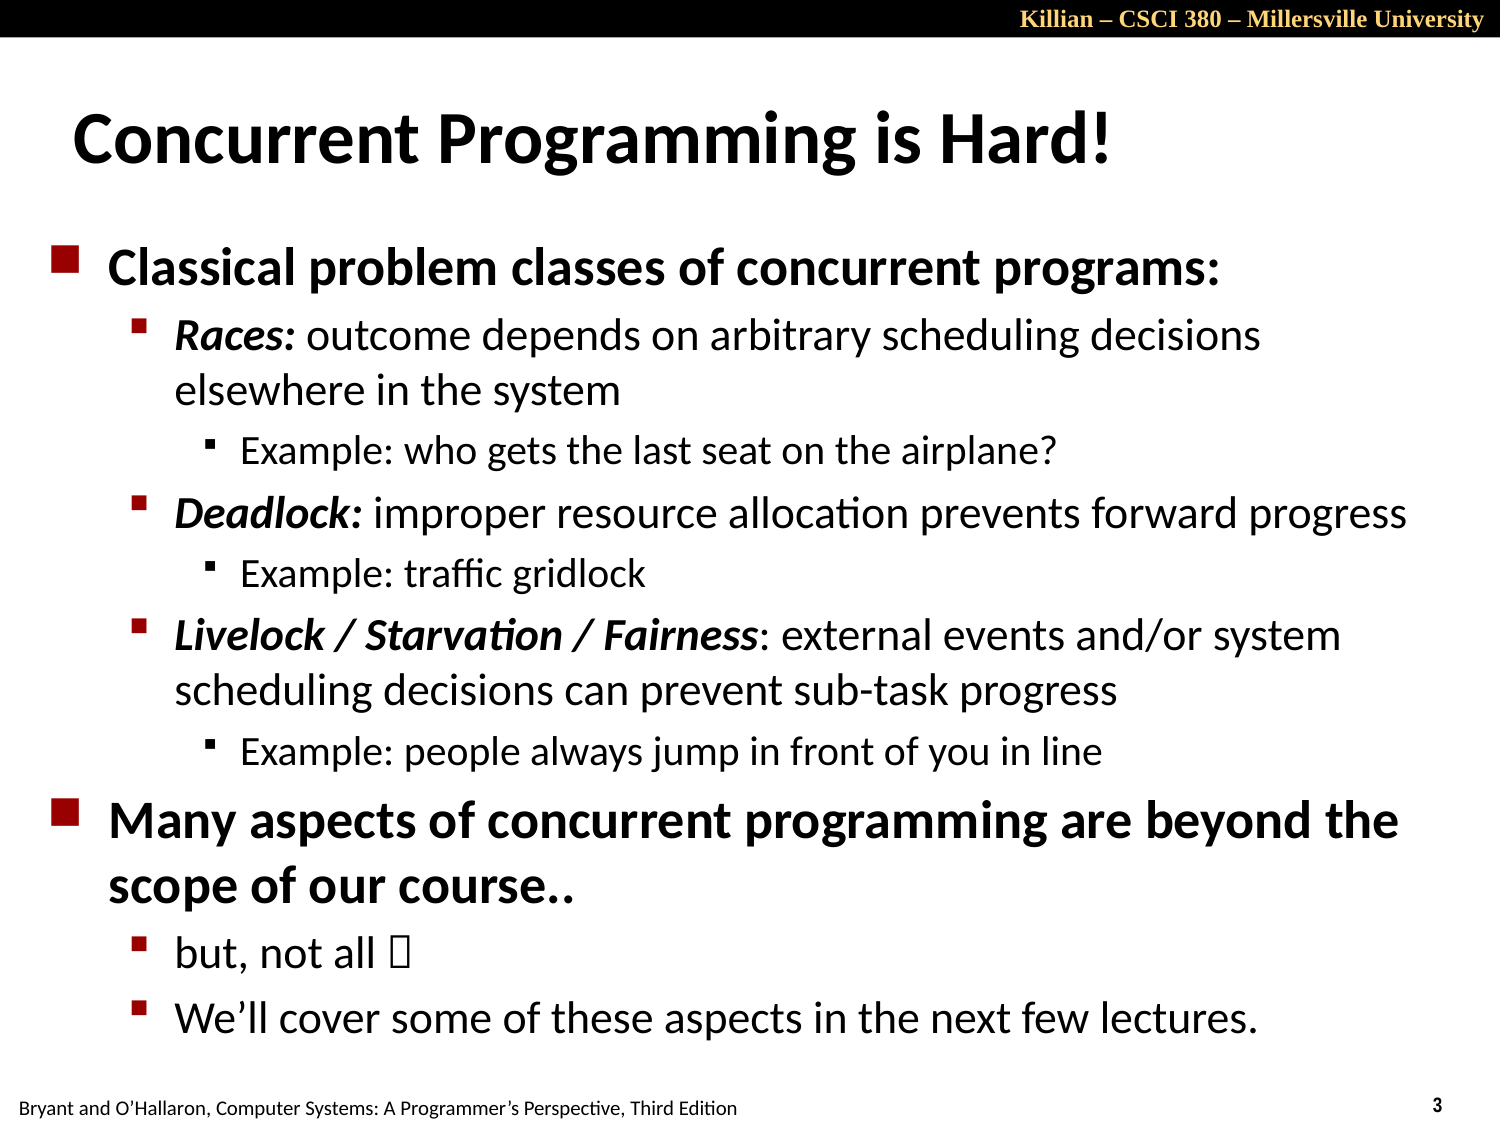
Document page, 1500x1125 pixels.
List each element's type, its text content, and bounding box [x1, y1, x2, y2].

title Concurrent Programming is Hard! [58, 71, 1305, 197]
list Classical problem classes of concurrent programs: Races: outcome depends on arbitrary scheduling decisions elsewhere in the system Example: who gets the last seat on the airplane? Deadlock: improper resource allocation prevents forward progress Example: traffic gridlock Livelock / Starvation / Fairness: external events and/or system scheduling decisions can prevent sub-task progress Example: people always jump in front of you in line Many aspects of concurrent programming are beyond the scope of our course.. but, not all  We’ll cover some of these aspects in the next few lectures. [37, 223, 1438, 1063]
